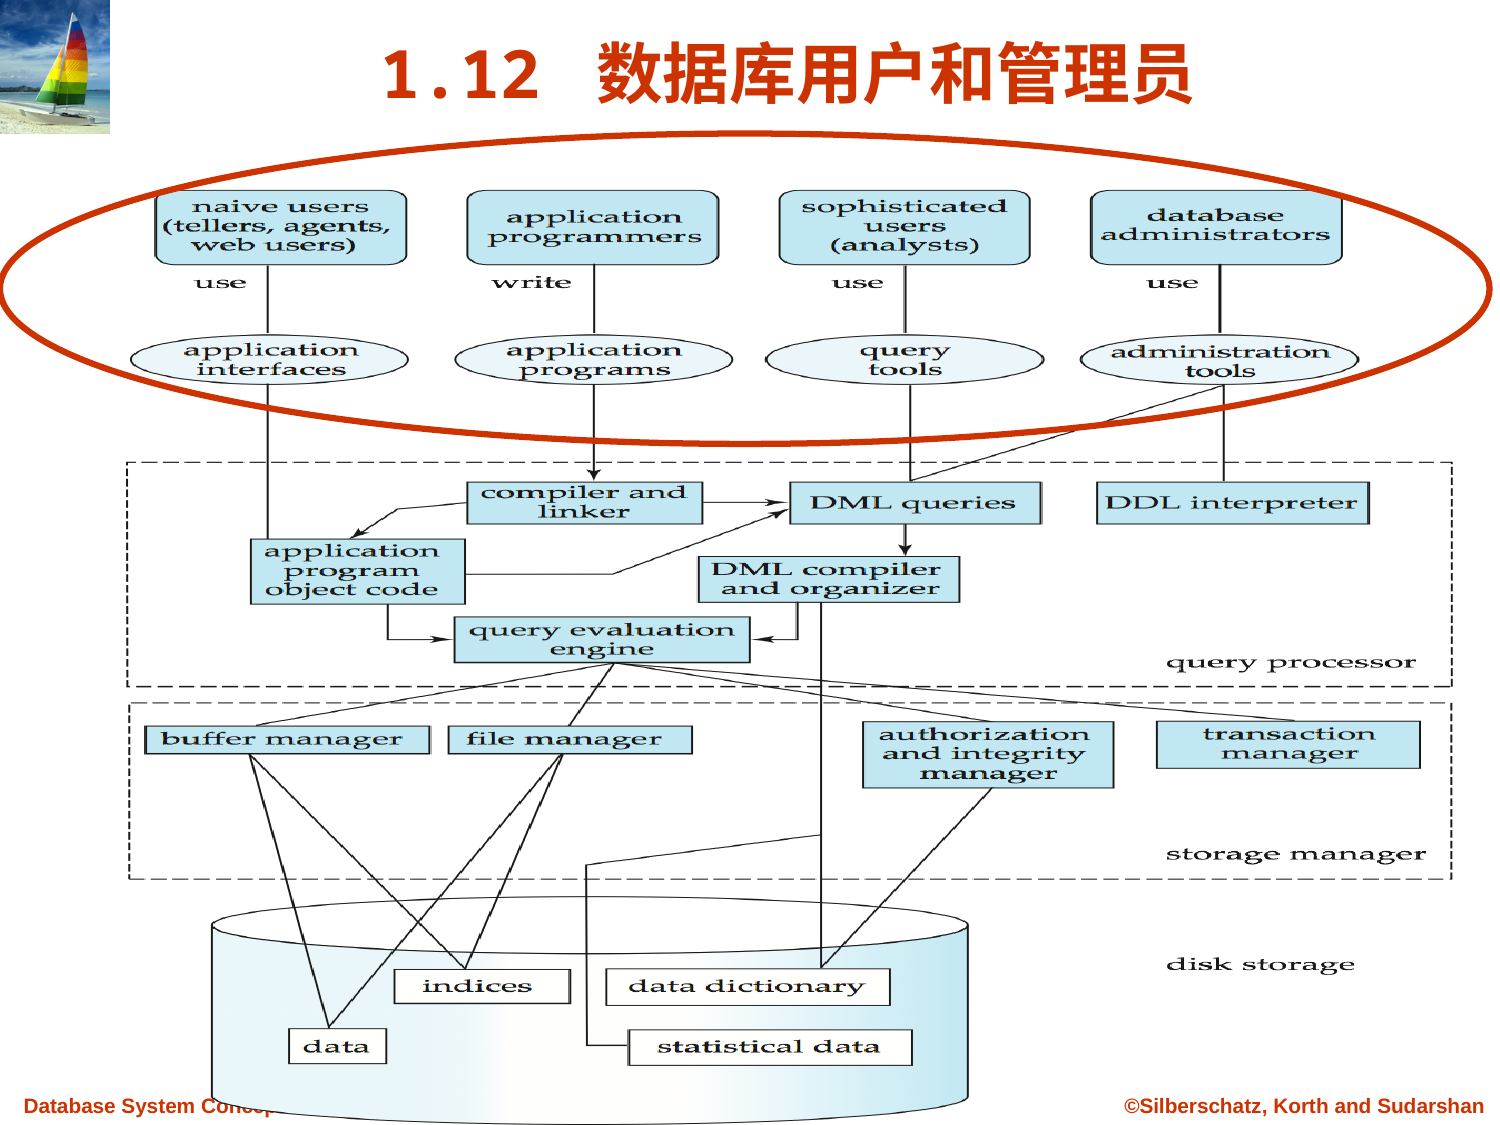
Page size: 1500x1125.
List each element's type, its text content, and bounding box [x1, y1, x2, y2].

title 1.12 数据库用户和管理员 [125, 18, 1452, 120]
text_box [0, 204, 120, 374]
picture [0, 0, 110, 134]
text_box [1463, 247, 1490, 330]
text_box [182, 133, 1308, 187]
picture [125, 188, 1457, 1125]
